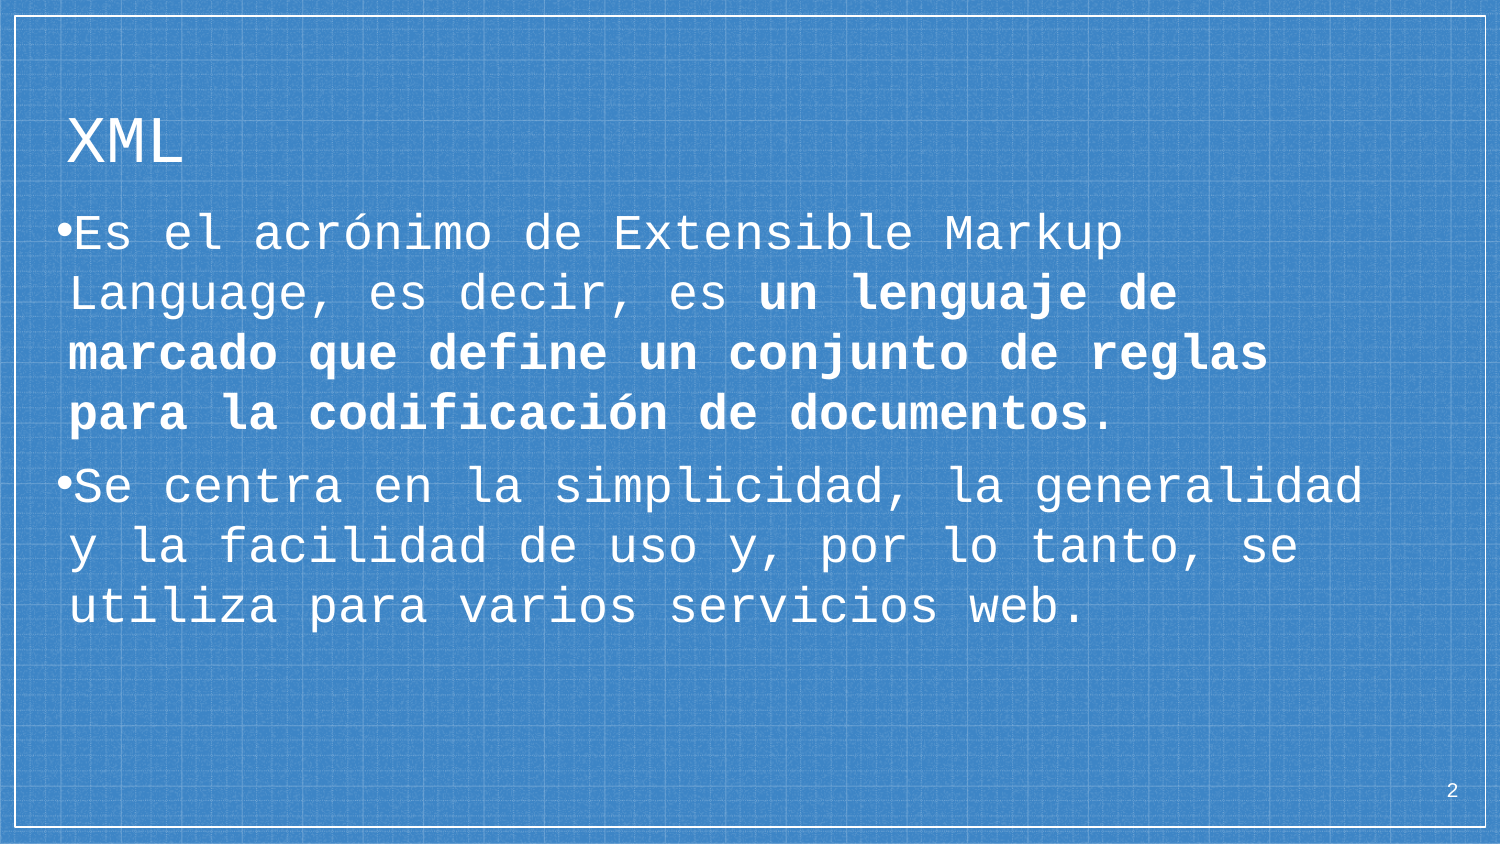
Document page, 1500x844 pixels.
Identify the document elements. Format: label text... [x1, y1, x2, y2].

title XML [66, 81, 1417, 149]
slide_number 2 [1398, 761, 1474, 810]
list Es el acrónimo de Extensible Markup Language, es decir, es un lenguaje de marcado que define un conjunto de reglas para la codificación de documentos. Se centra en la simplicidad, la generalidad y la facilidad de uso y, por lo tanto, se utiliza para varios servicios web. [56, 184, 1417, 782]
picture [0, 0, 1500, 844]
